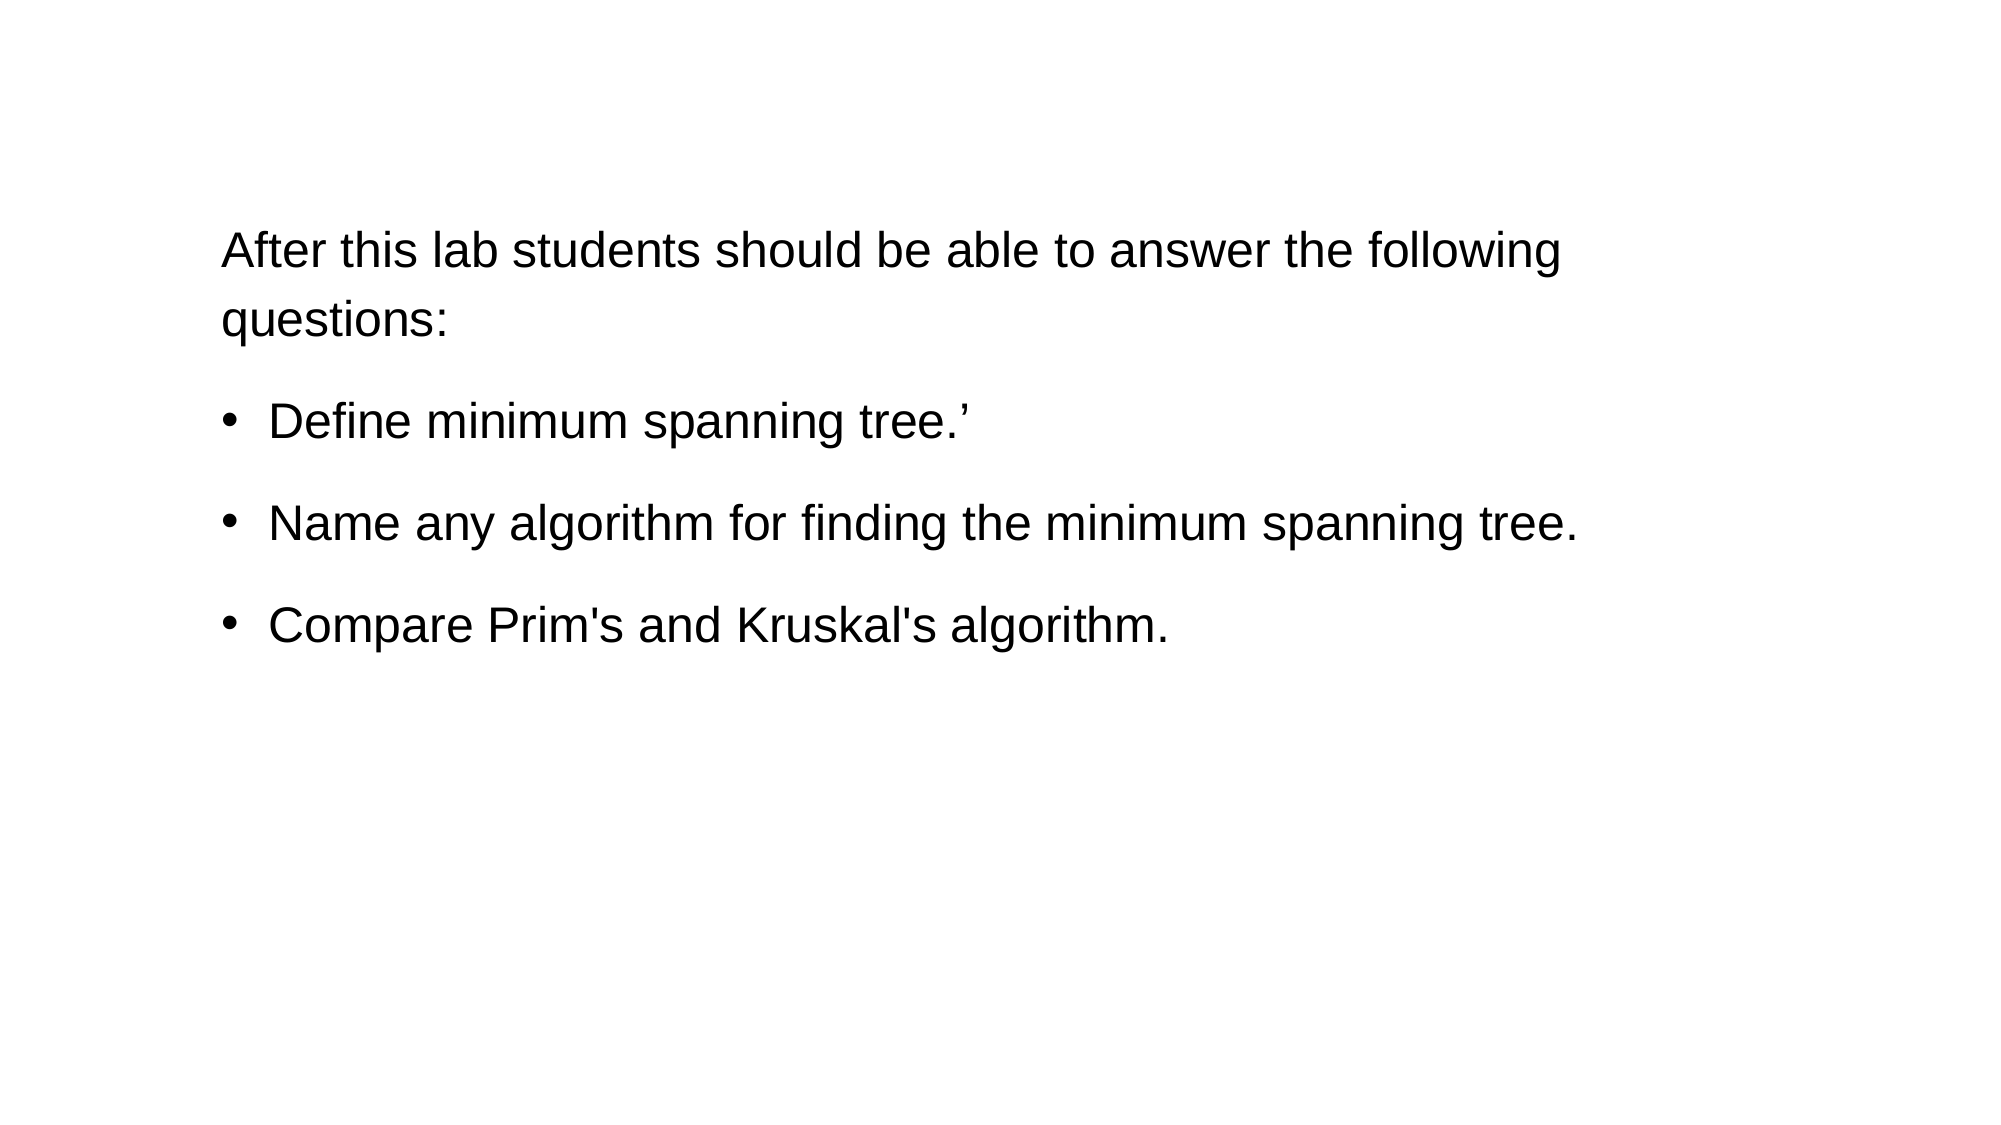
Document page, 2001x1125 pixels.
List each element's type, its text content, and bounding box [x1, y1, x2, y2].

text_box After this lab students should be able to answer the following questions: Define minimum spanning tree.’ Name any algorithm for finding the minimum spanning tree. Compare Prim's and Kruskal's algorithm. [206, 123, 1770, 660]
